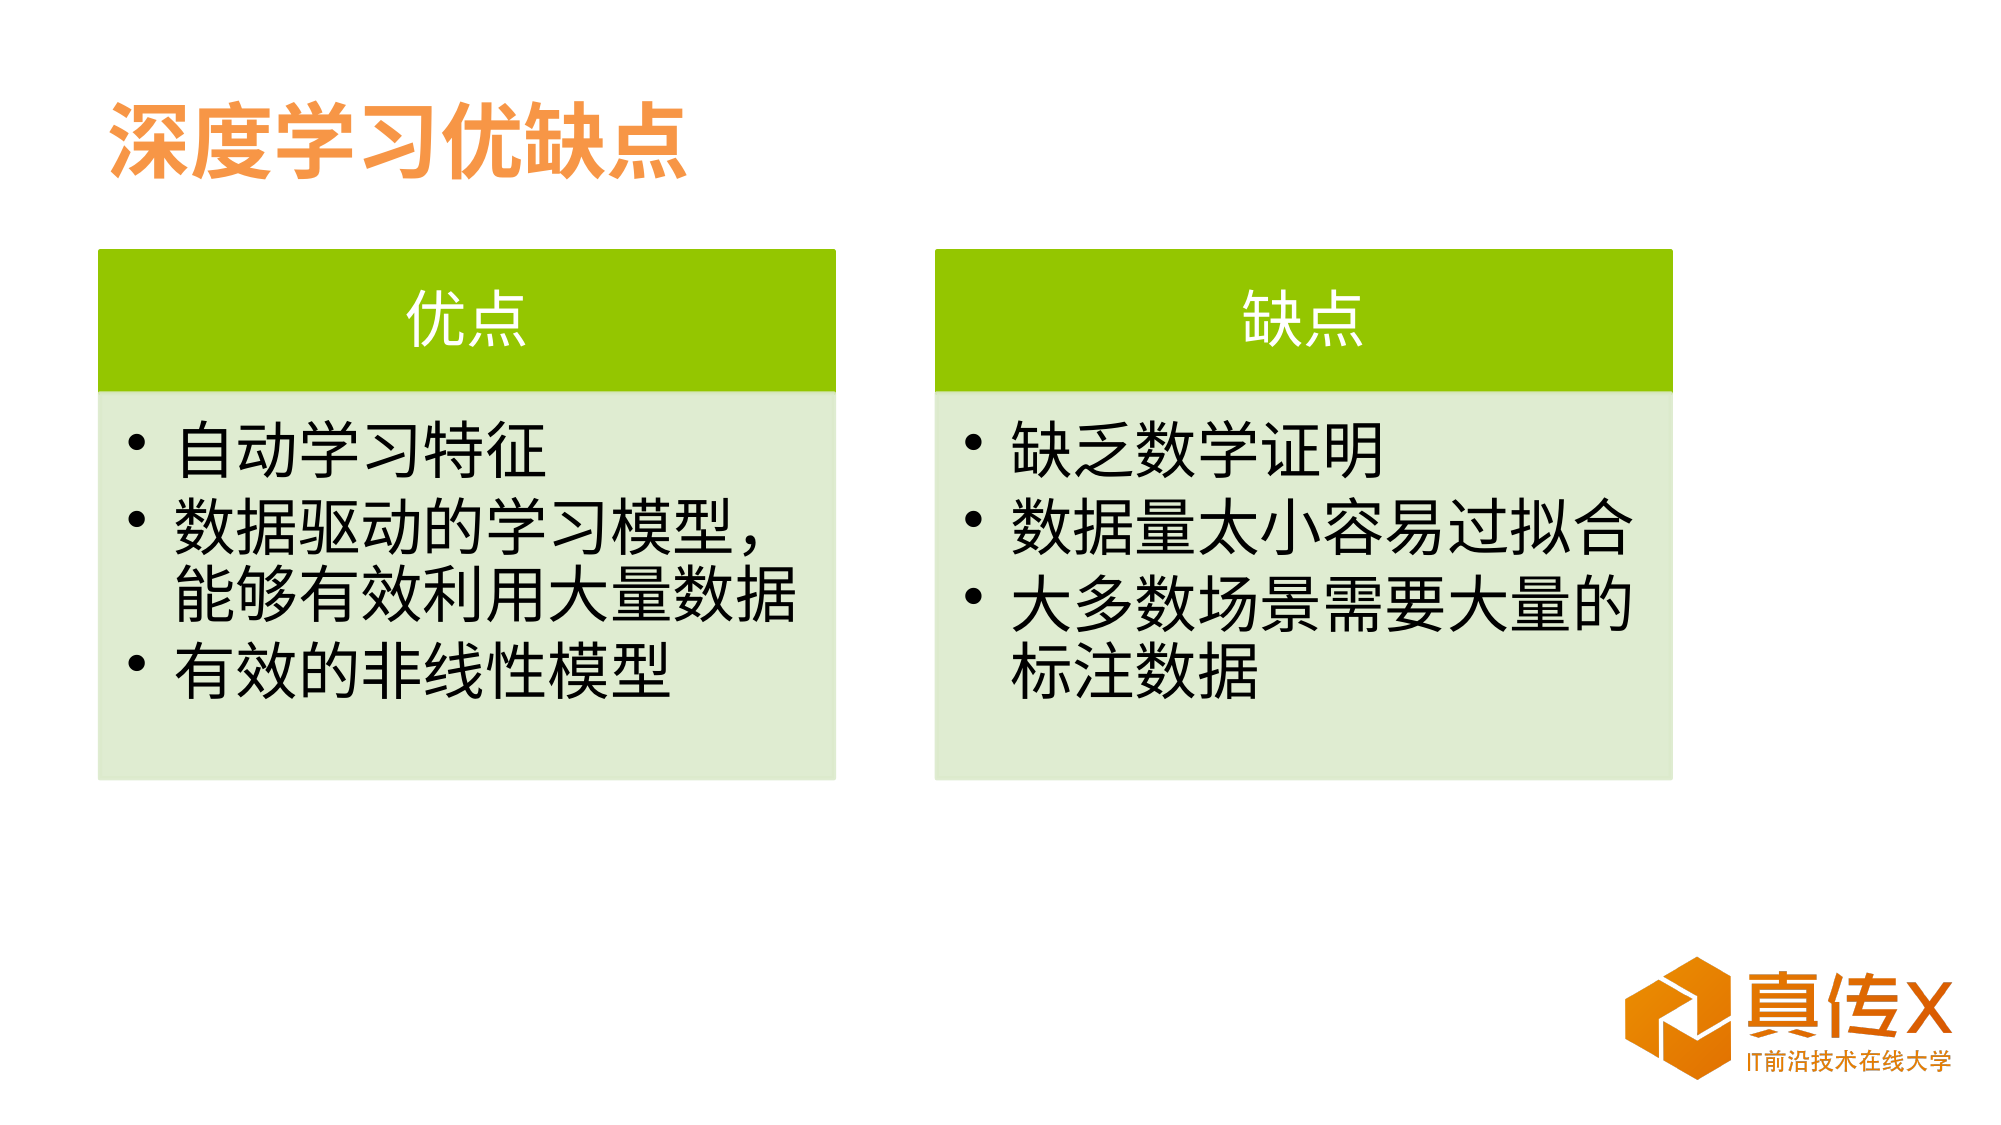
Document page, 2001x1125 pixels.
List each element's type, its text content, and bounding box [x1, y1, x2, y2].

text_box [99, 232, 1671, 798]
picture [1610, 949, 1968, 1090]
title 深度学习优缺点 [99, 44, 1482, 230]
